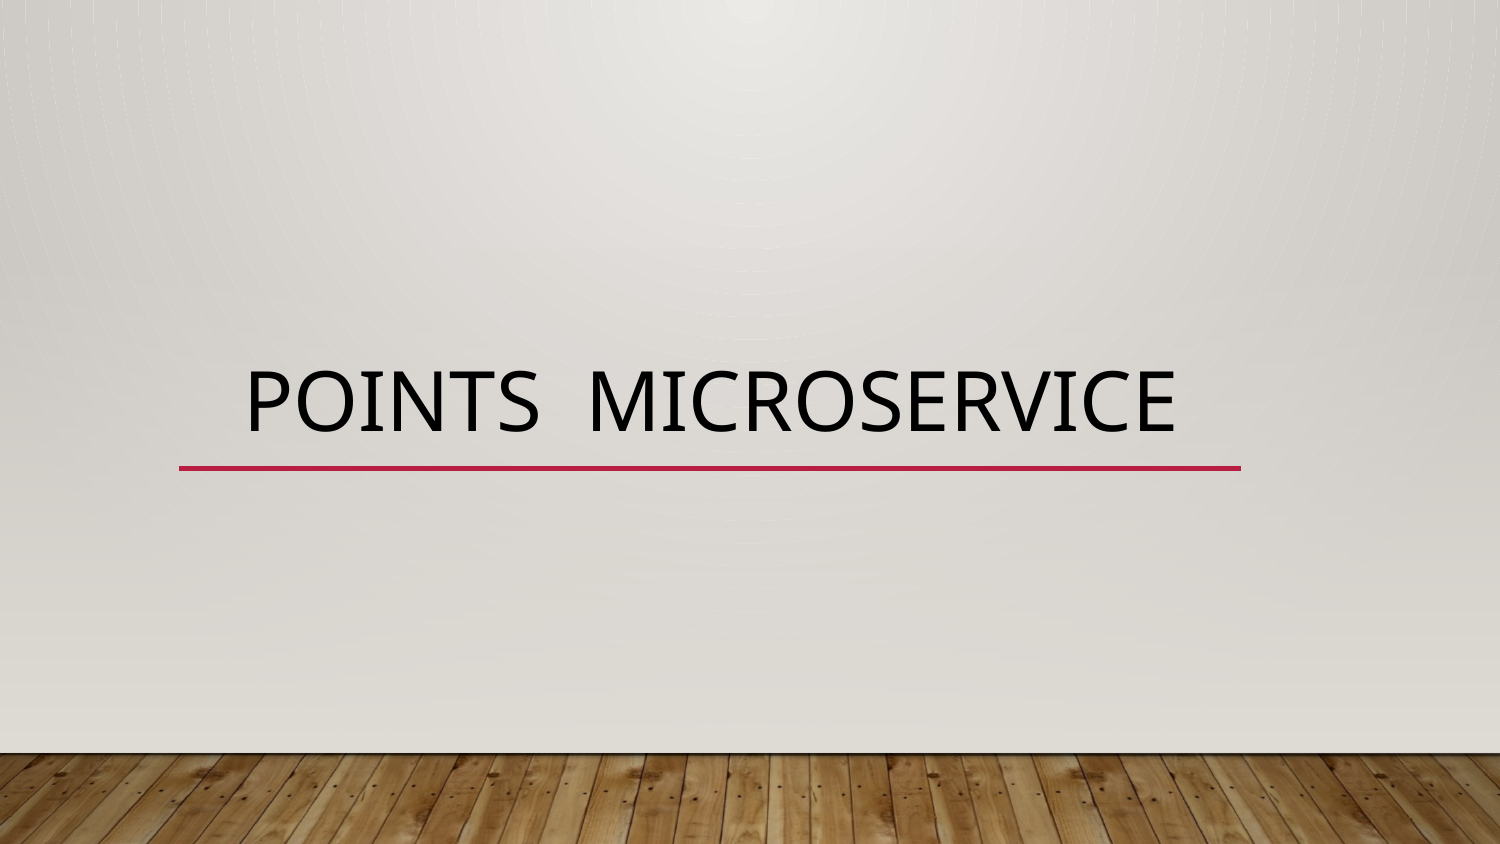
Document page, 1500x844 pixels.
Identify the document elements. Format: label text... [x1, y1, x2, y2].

title POINTS MICROSERVICE [178, 294, 1243, 449]
picture [0, 753, 1500, 844]
